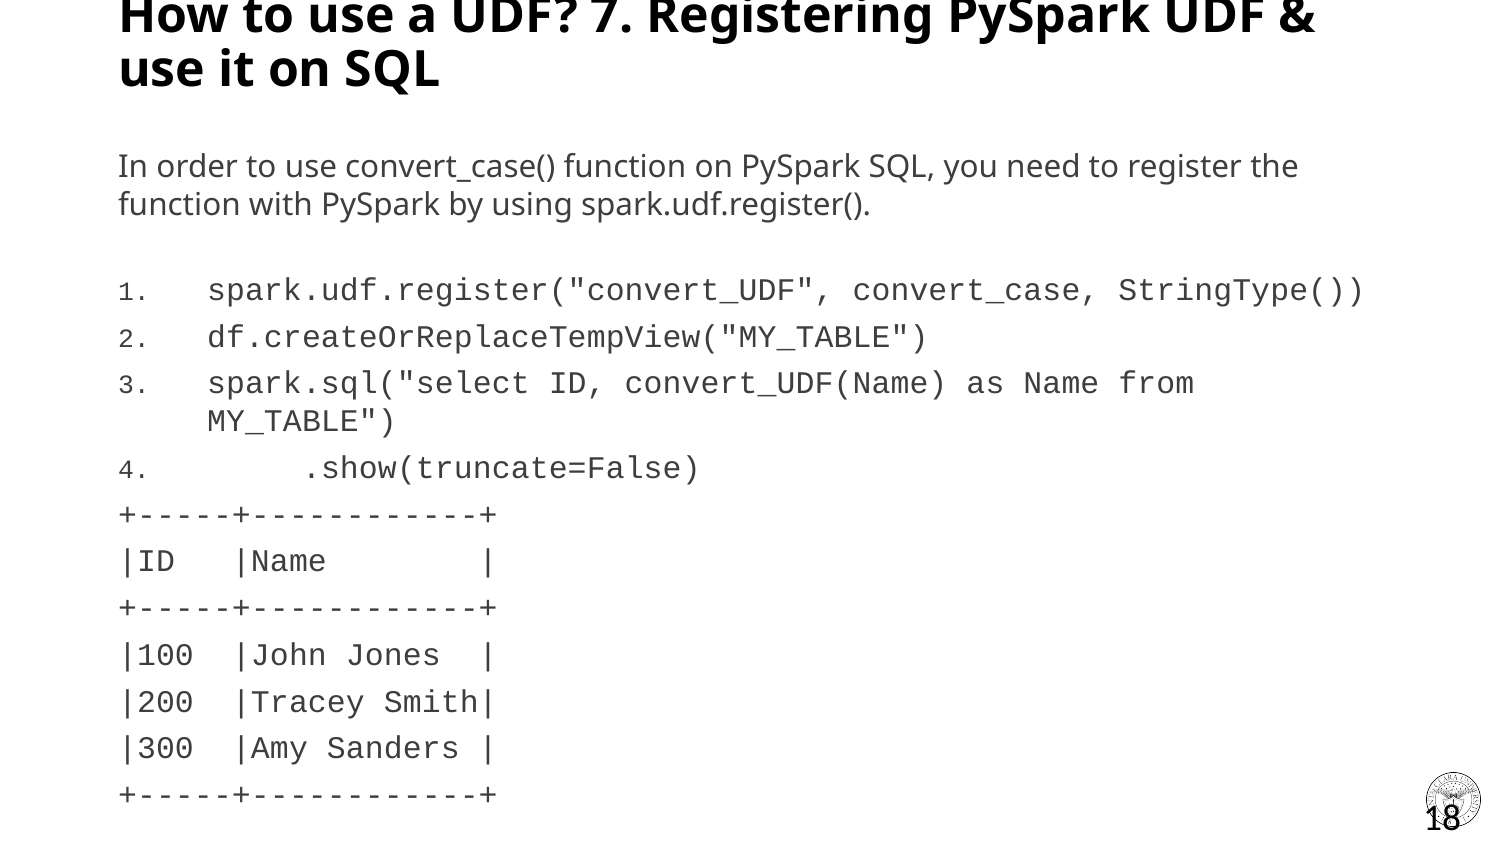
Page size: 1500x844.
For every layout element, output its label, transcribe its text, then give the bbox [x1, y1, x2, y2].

title How to use a UDF? 7. Registering PySpark UDF & use it on SQL [103, 27, 1397, 105]
picture [1426, 772, 1481, 785]
list In order to use convert_case() function on PySpark SQL, you need to register the function with PySpark by using spark.udf.register(). spark.udf.register("convert_UDF", convert_case, StringType()) df.createOrReplaceTempView("MY_TABLE") spark.sql("select ID, convert_UDF(Name) as Name from MY_TABLE") .show(truncate=False) +-----+------------+ |ID |Name | +-----+------------+ |100 |John Jones | |200 |Tracey Smith| |300 |Amy Sanders | +-----+------------+ [103, 138, 1409, 830]
slide_number 18 [1408, 785, 1500, 830]
